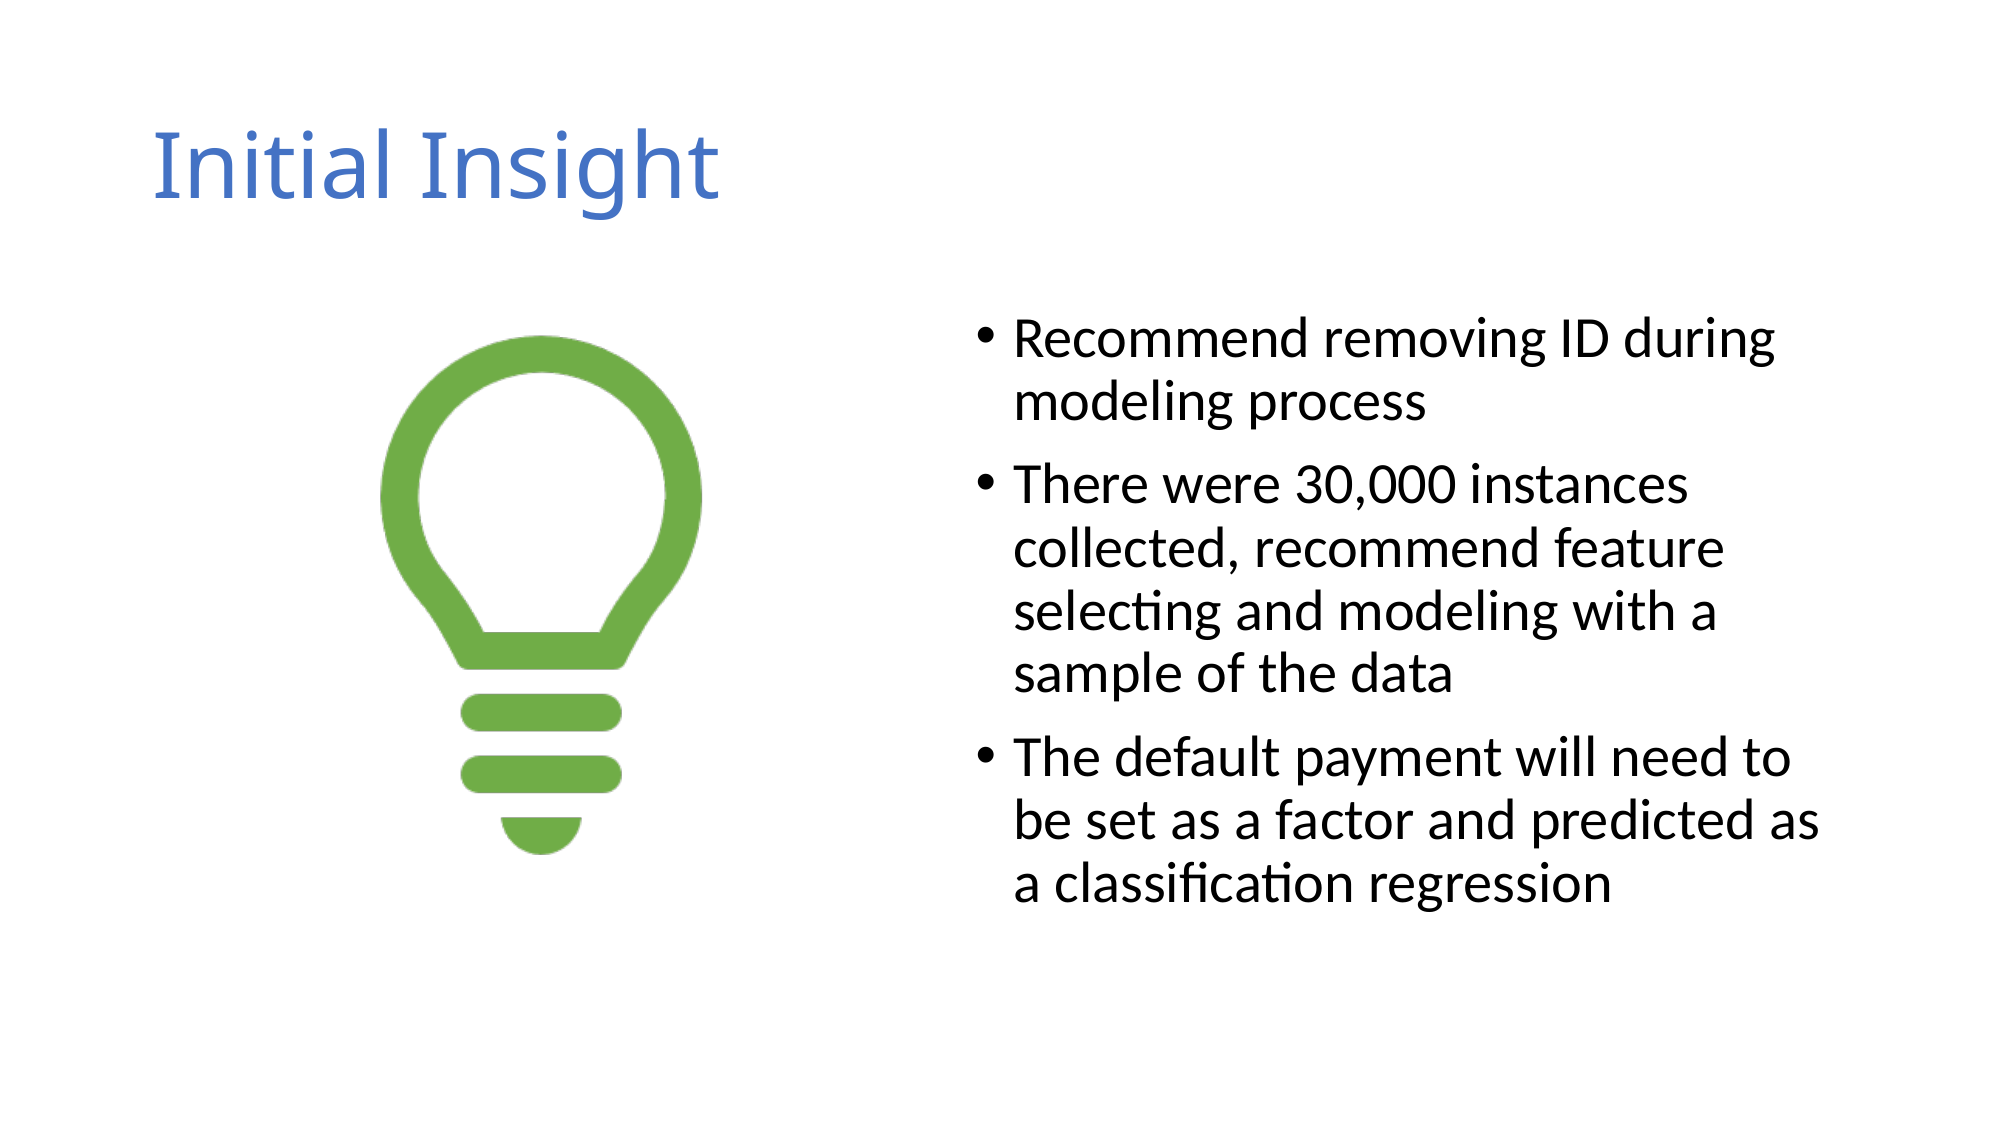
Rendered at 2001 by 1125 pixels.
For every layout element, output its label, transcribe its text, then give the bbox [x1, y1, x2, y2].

title Initial Insight [137, 59, 1863, 278]
picture [245, 299, 838, 892]
list Recommend removing ID during modeling process There were 30,000 instances collected, recommend feature selecting and modeling with a sample of the data The default payment will need to be set as a factor and predicted as a classification regression [960, 299, 1863, 1014]
